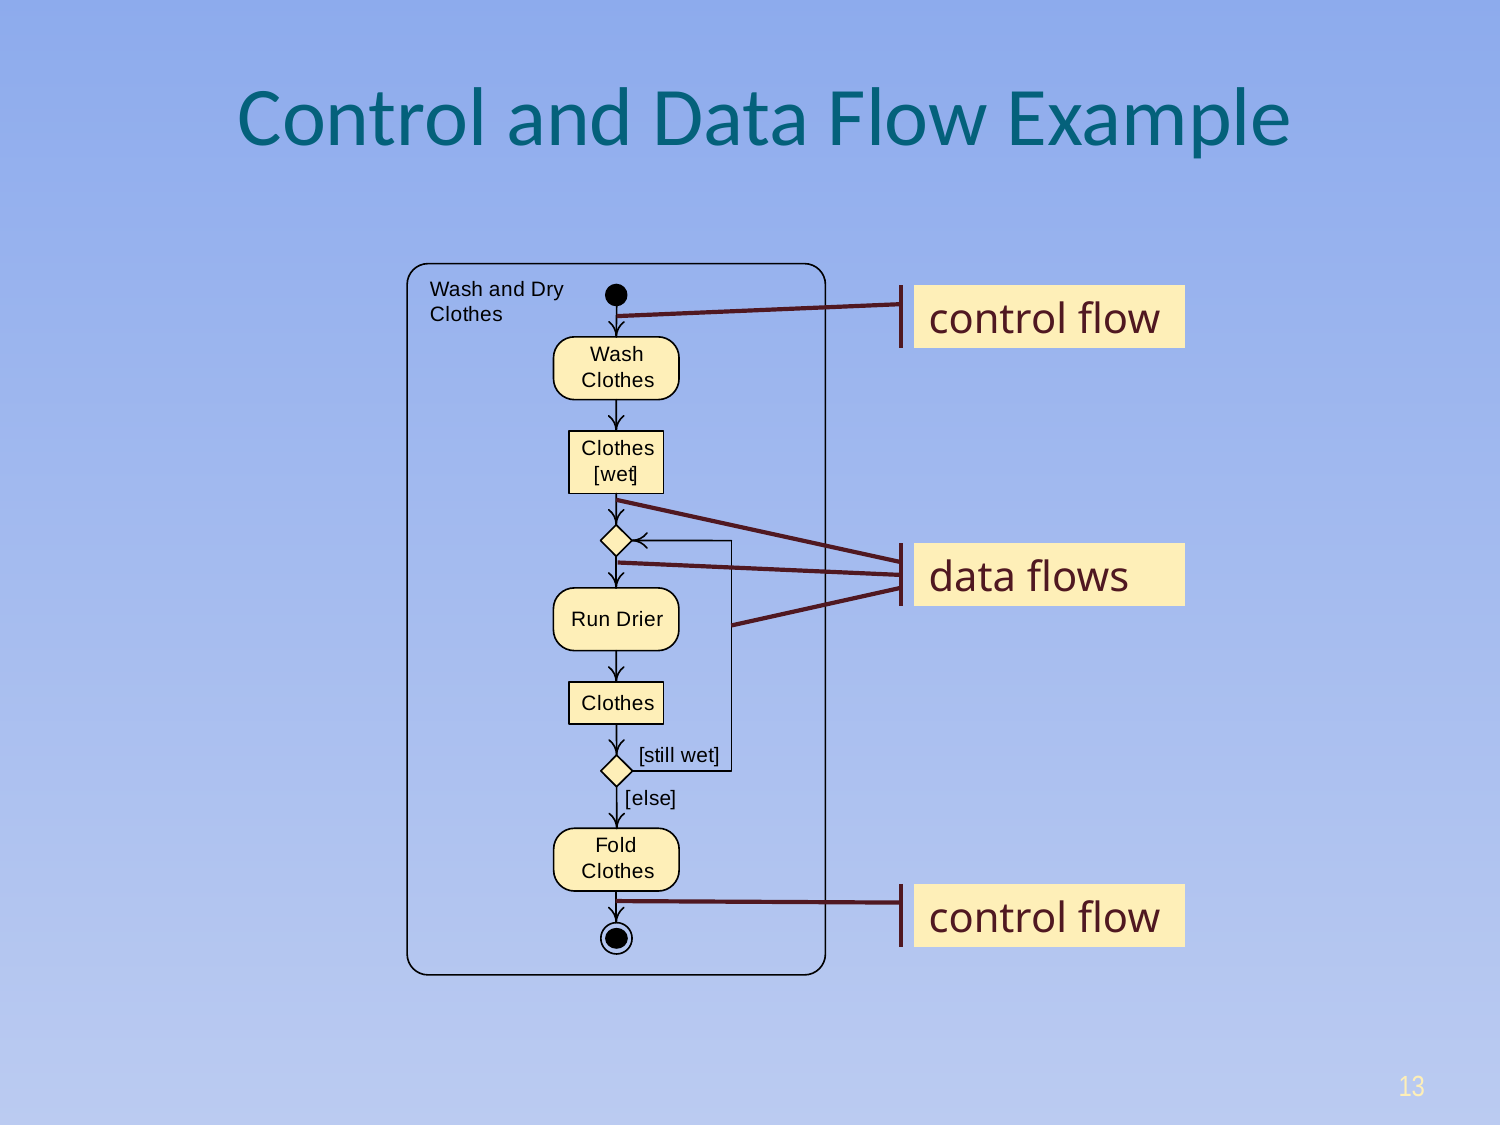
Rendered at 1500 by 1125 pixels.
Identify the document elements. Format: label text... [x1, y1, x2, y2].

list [403, 259, 830, 979]
text_box control flow [914, 884, 1185, 947]
slide_number 13 [1299, 1042, 1425, 1103]
text_box control flow [914, 285, 1185, 348]
title Control and Data Flow Example [237, 50, 1431, 163]
text_box data flows [914, 543, 1185, 606]
